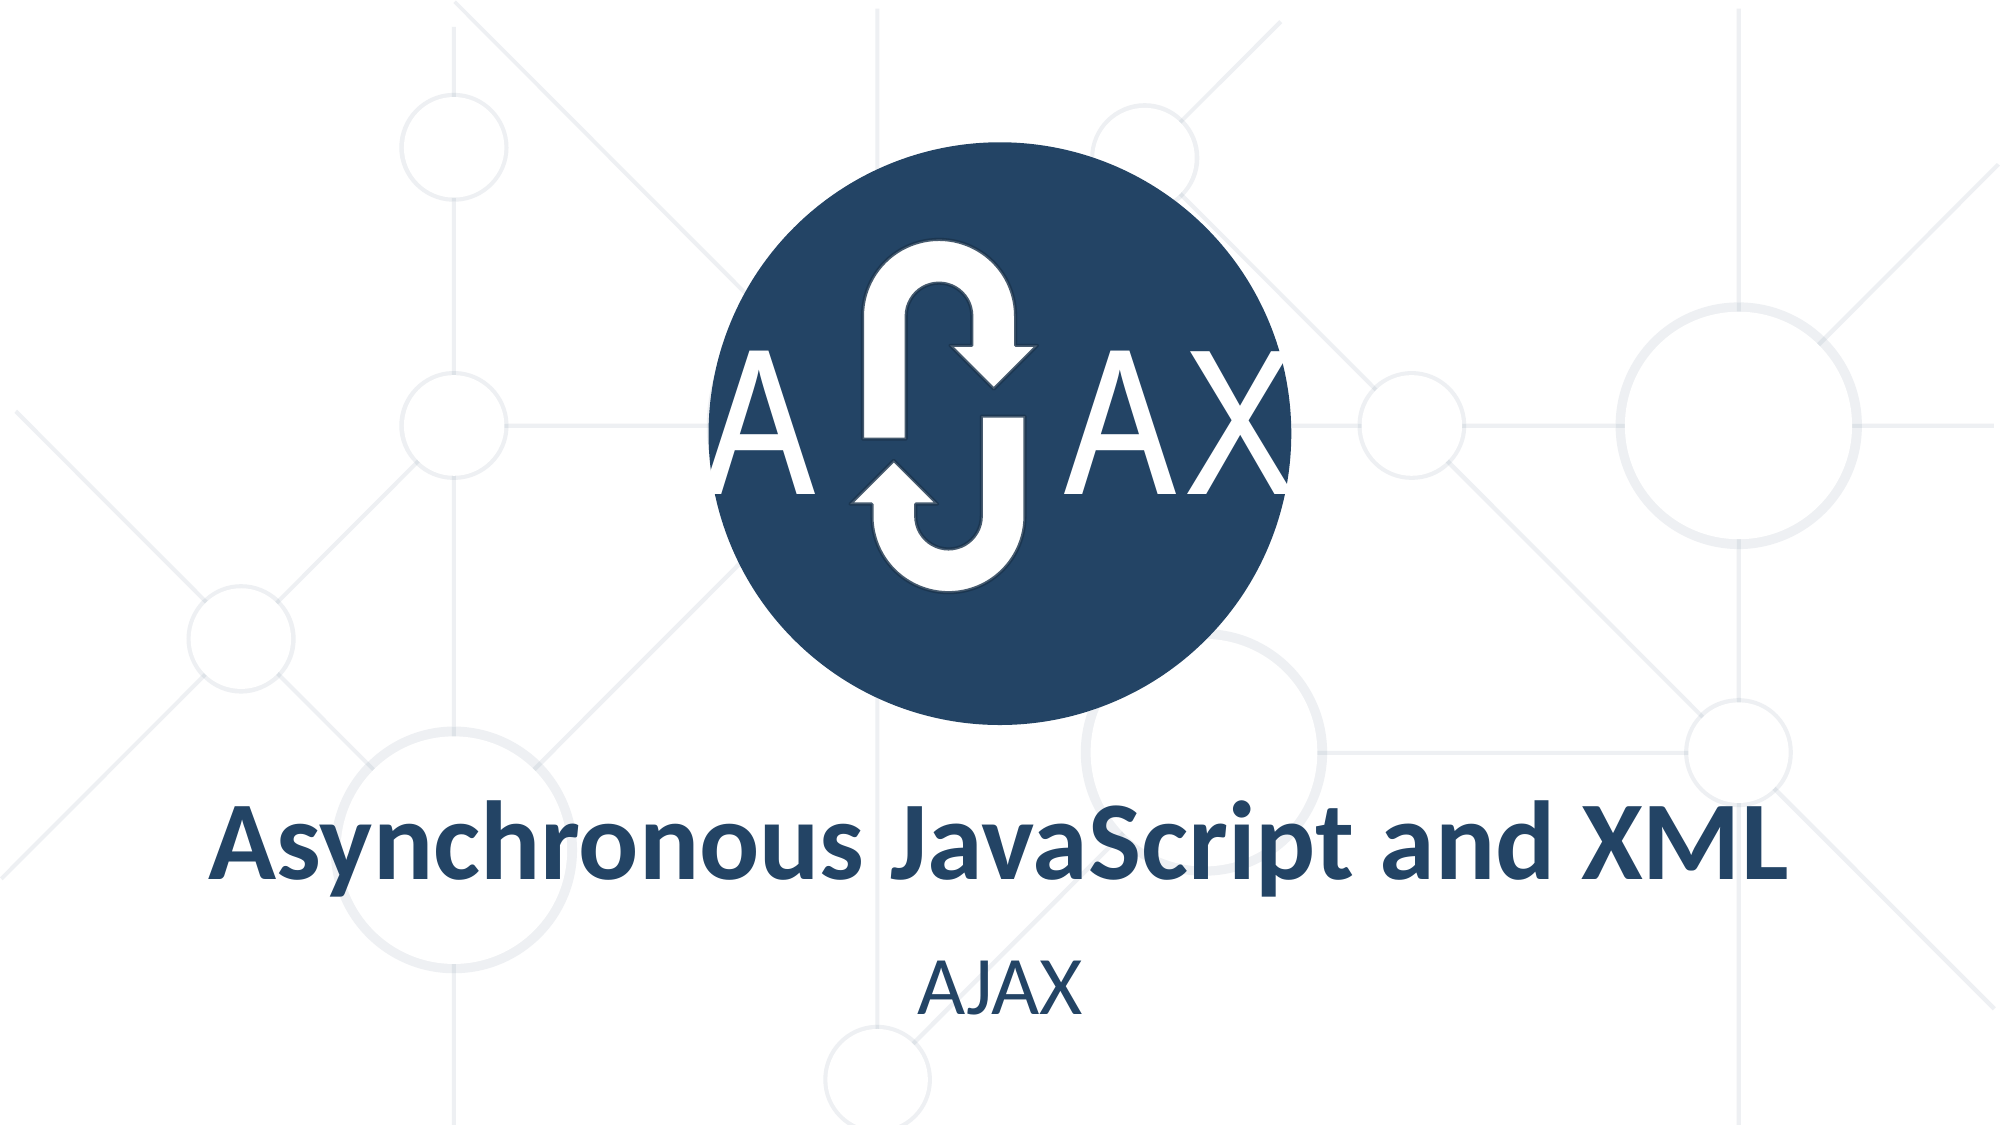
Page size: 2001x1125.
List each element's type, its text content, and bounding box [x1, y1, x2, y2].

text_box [707, 239, 1293, 593]
title Asynchronous JavaScript and XML [100, 771, 1900, 898]
subtitle AJAX [100, 916, 1900, 1043]
